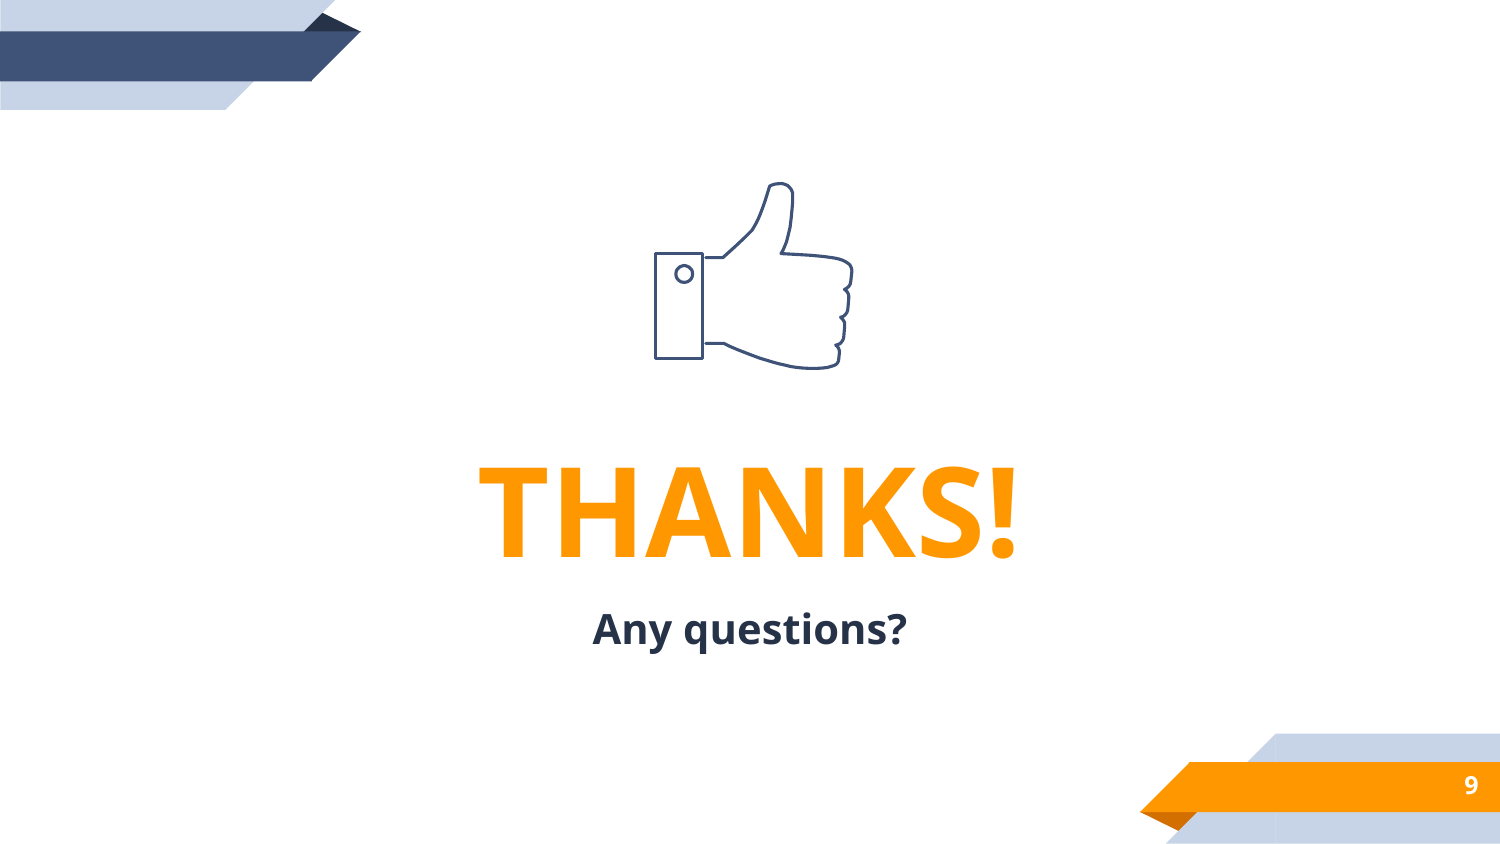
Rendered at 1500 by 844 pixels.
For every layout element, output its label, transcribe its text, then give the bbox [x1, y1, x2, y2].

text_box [655, 183, 853, 369]
subtitle Any questions? [209, 517, 1291, 738]
title THANKS! [209, 412, 1291, 517]
slide_number ‹#› [1249, 760, 1494, 813]
